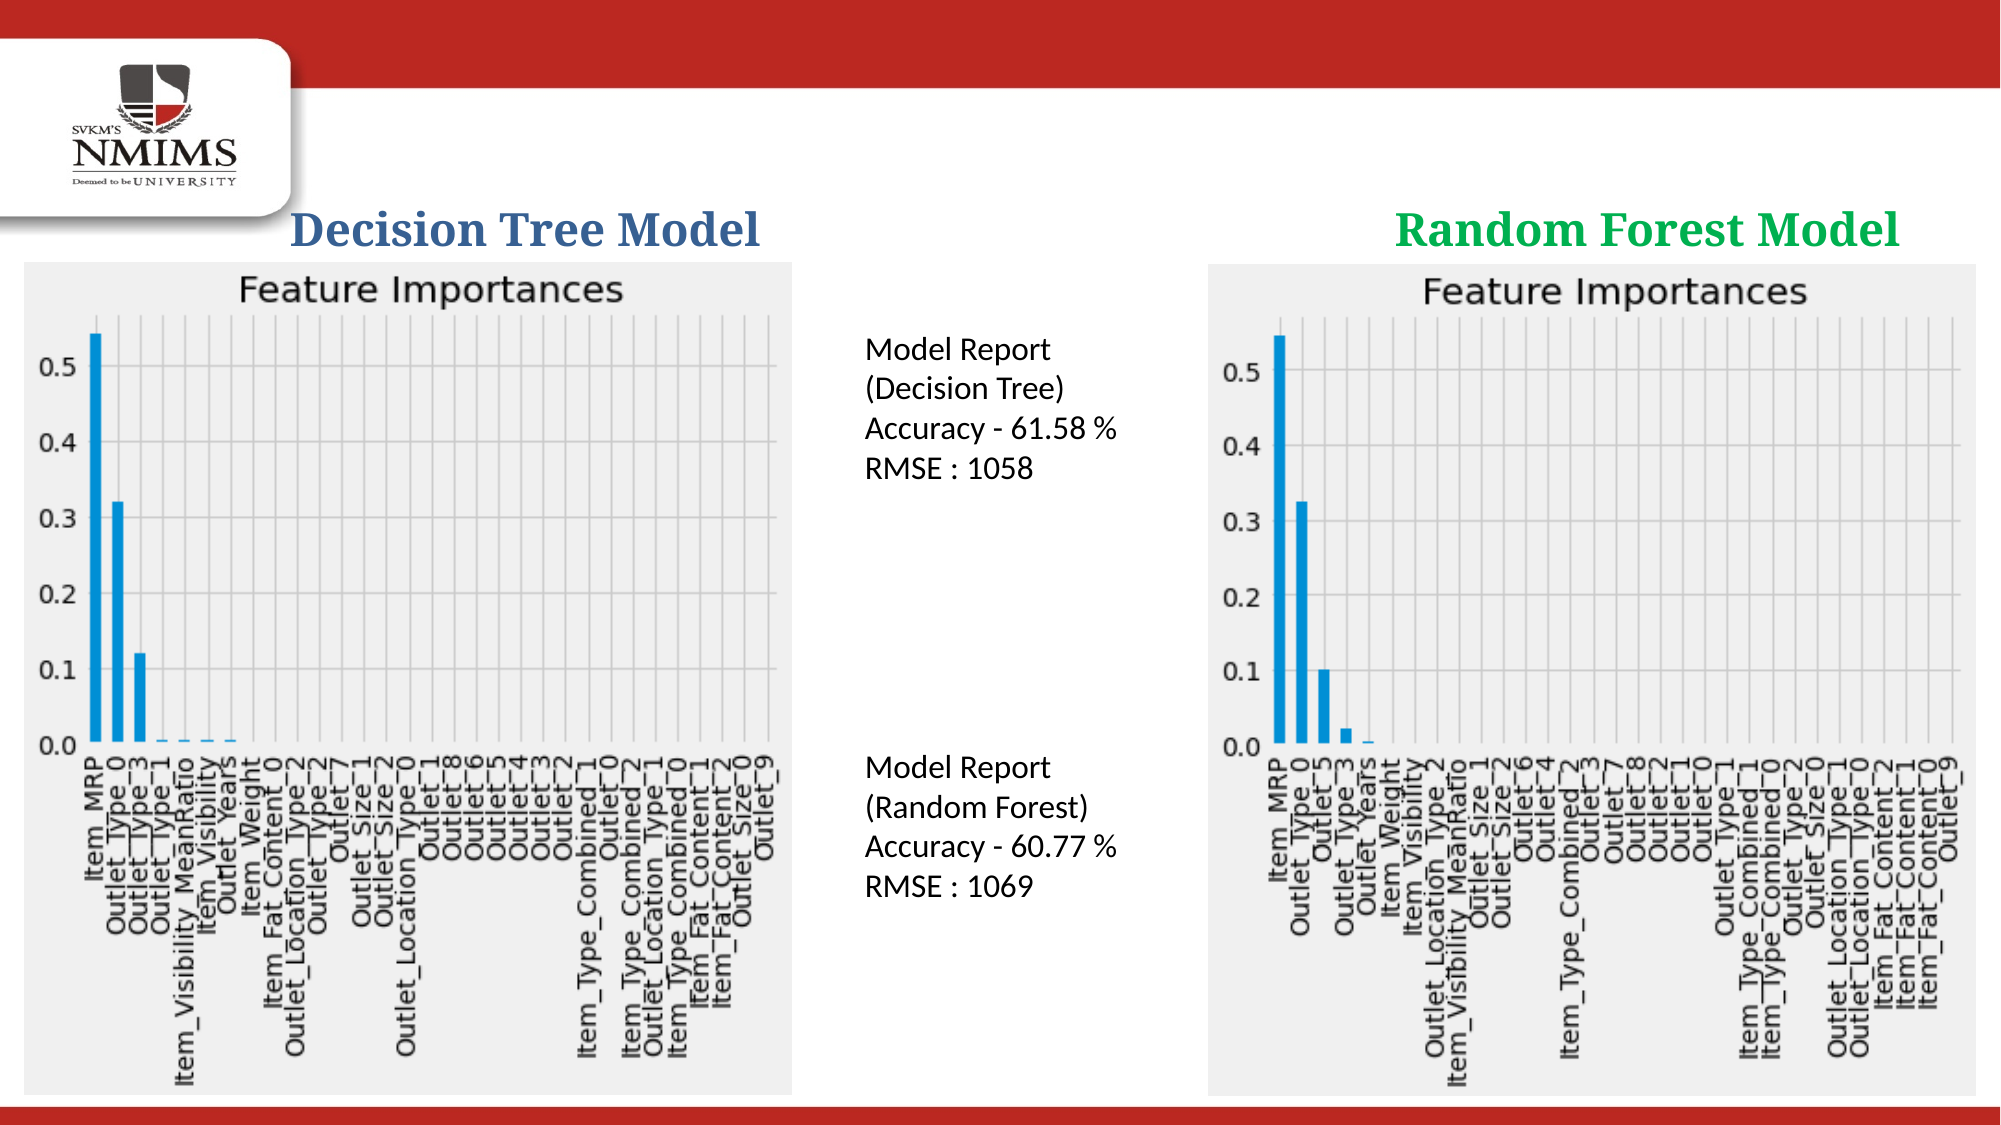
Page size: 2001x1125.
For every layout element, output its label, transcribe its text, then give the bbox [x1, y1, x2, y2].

text_box Model Report (Decision Tree) Accuracy - 61.58 % RMSE : 1058 [850, 319, 1150, 494]
picture [0, 0, 2001, 1125]
text_box Decision Tree Model [274, 193, 813, 263]
text_box Model Report (Random Forest) Accuracy - 60.77 % RMSE : 1069 [850, 737, 1175, 912]
text_box Random Forest Model [1380, 193, 1993, 263]
